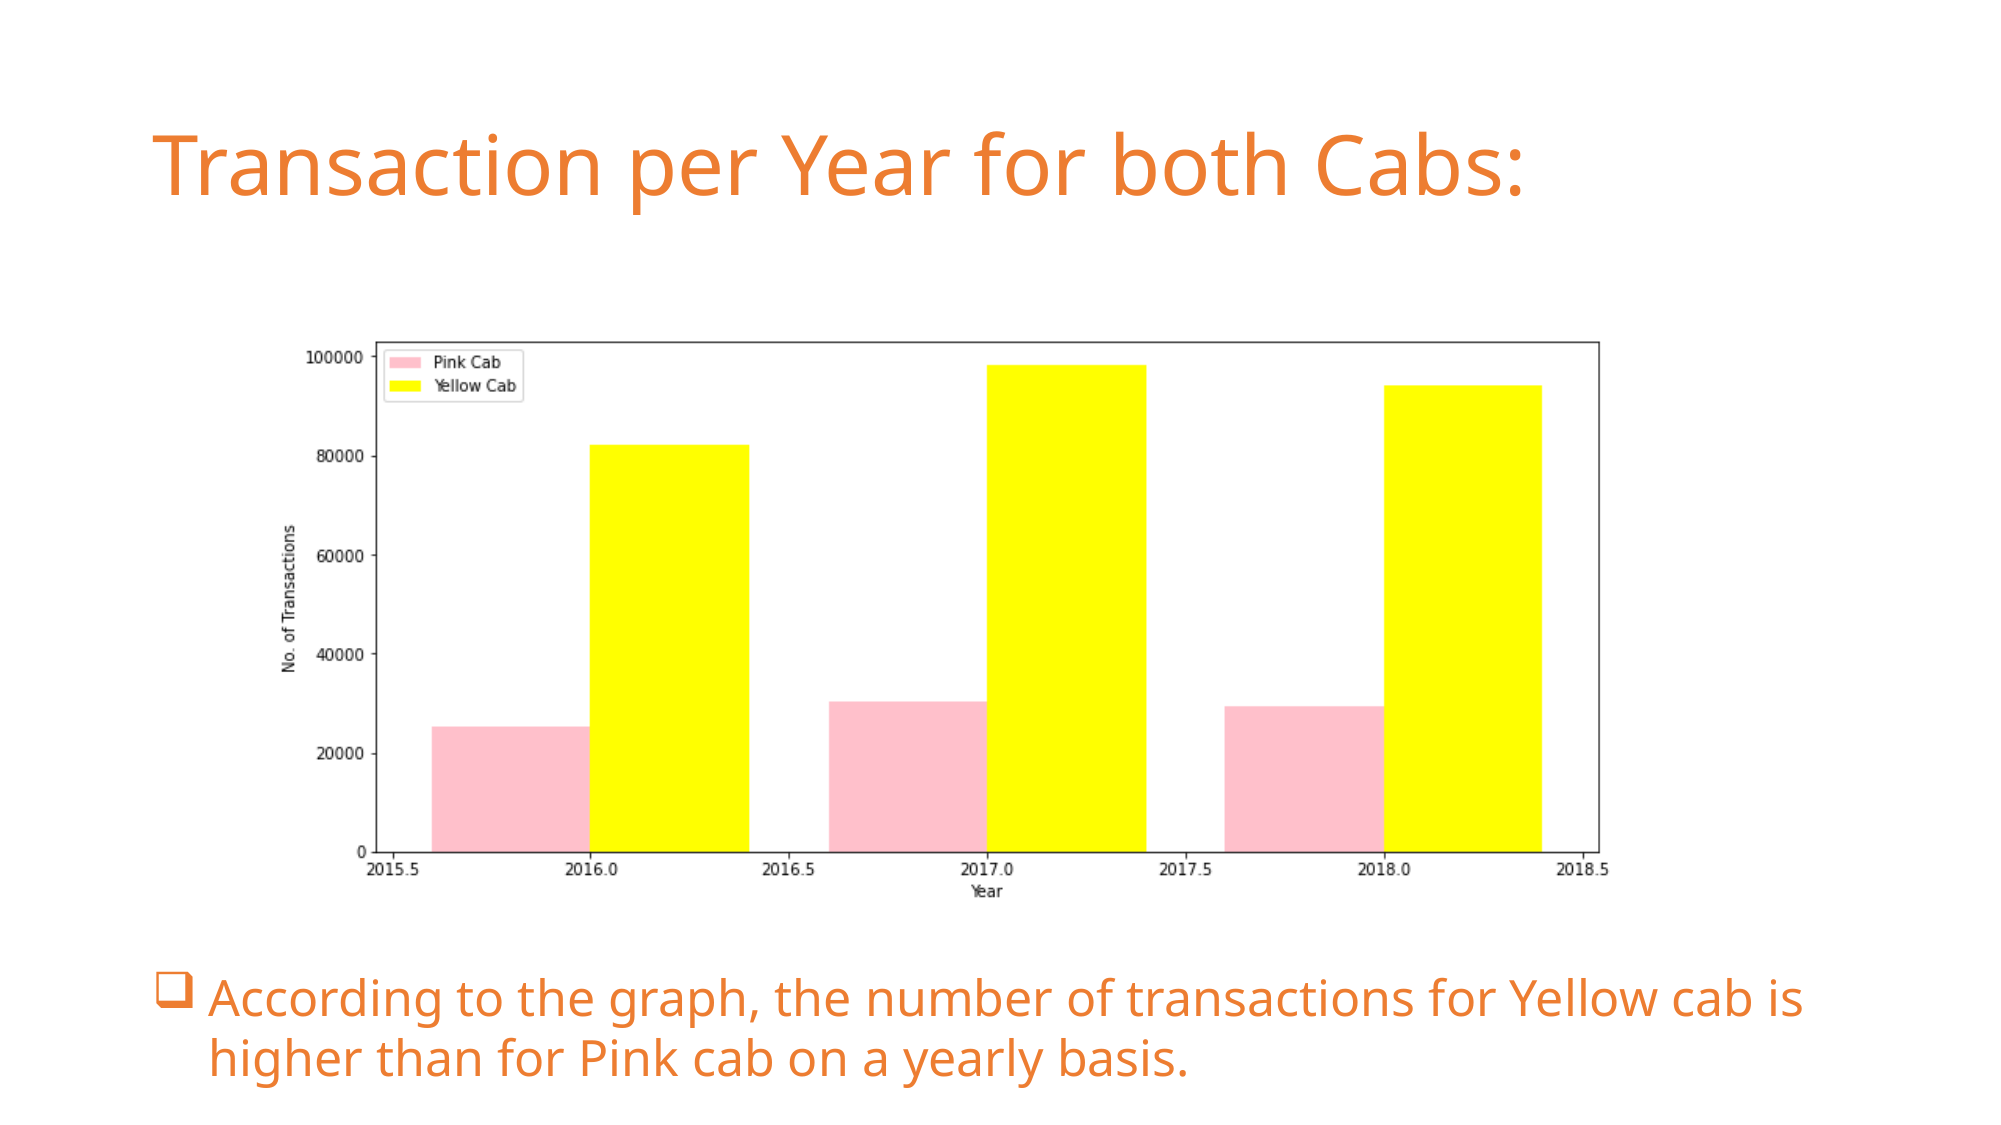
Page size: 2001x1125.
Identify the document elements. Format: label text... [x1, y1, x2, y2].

text_box According to the graph, the number of transactions for Yellow cab is higher than for Pink cab on a yearly basis. [137, 958, 1983, 1094]
title Transaction per Year for both Cabs: [137, 59, 1863, 278]
picture [231, 323, 1658, 935]
